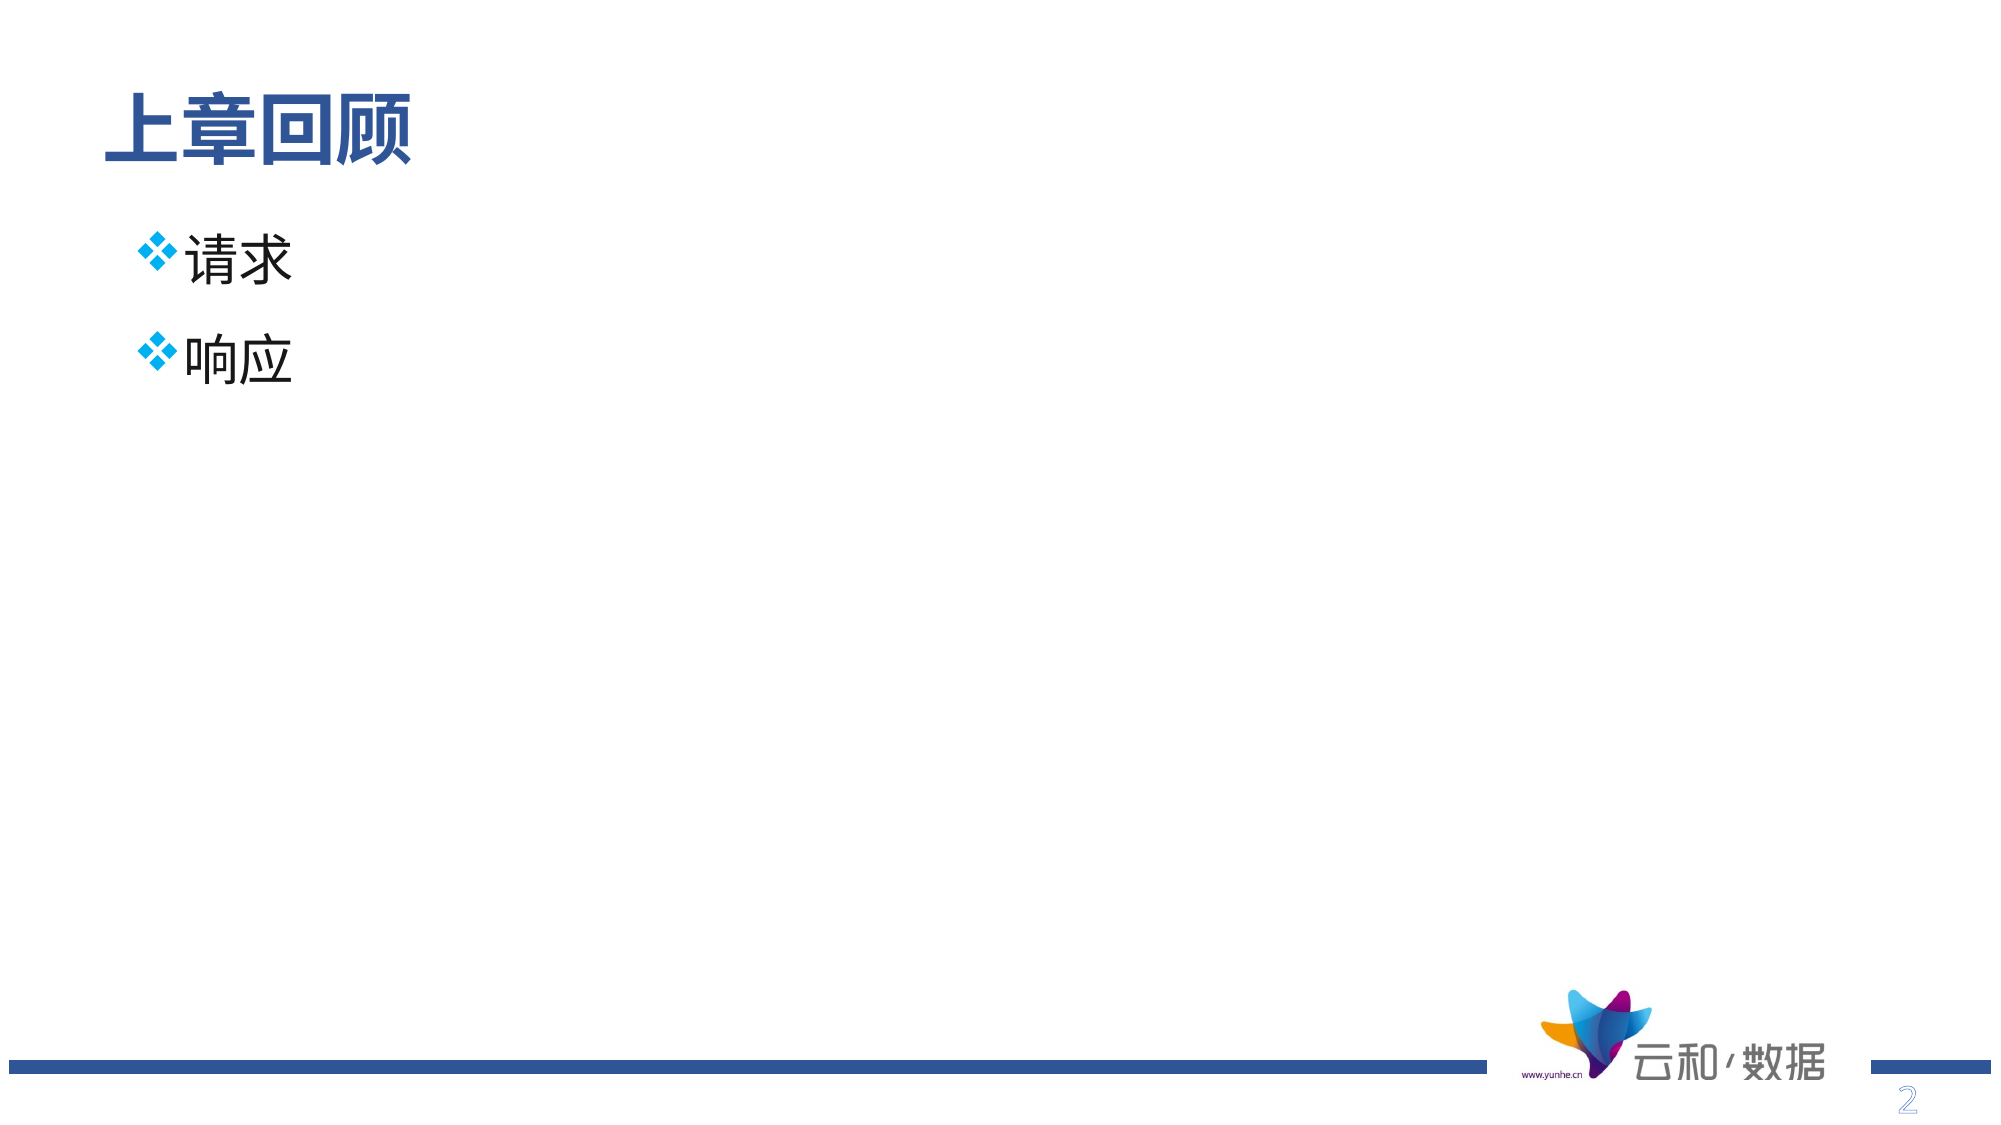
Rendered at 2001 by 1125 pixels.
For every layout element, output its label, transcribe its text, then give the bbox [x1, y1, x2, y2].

text_box 上章回顾 [80, 64, 1972, 190]
text_box 请求 响应 [118, 184, 1816, 399]
picture [1504, 981, 1845, 1106]
